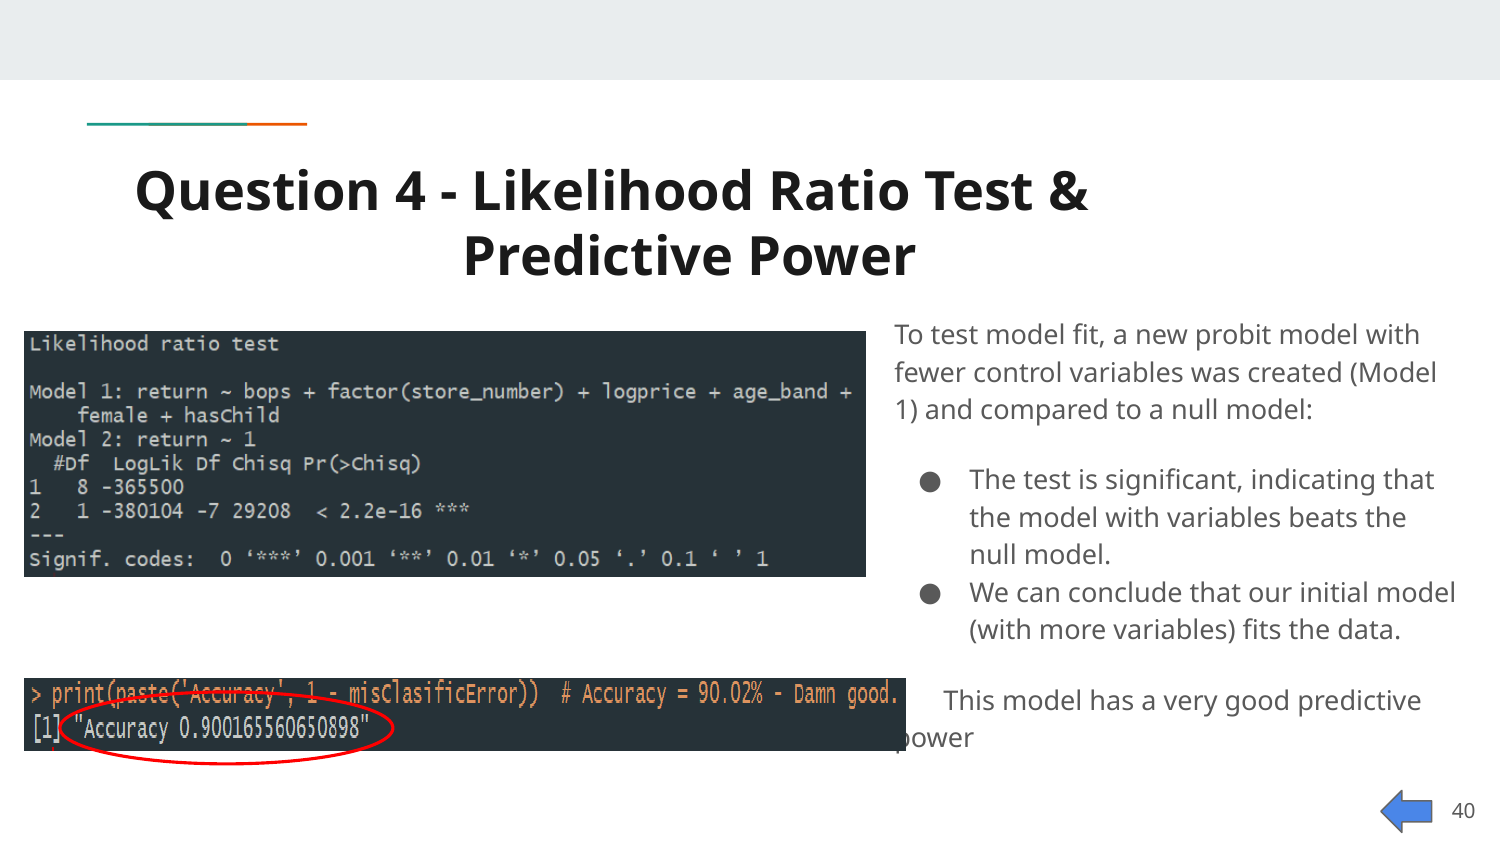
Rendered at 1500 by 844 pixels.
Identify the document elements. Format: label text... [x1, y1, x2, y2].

list To test model fit, a new probit model with fewer control variables was created (Model 1) and compared to a null model: The test is significant, indicating that the model with variables beats the null model. We can conclude that our initial model (with more variables) fits the data. This model has a very good predictive power [879, 297, 1475, 560]
picture [23, 678, 907, 751]
title Question 4 - Likelihood Ratio Test & Predictive Power [119, 141, 1381, 230]
text_box [151, 760, 302, 764]
picture [23, 331, 866, 577]
slide_number ‹#› [1400, 779, 1491, 844]
text_box [1380, 790, 1432, 833]
